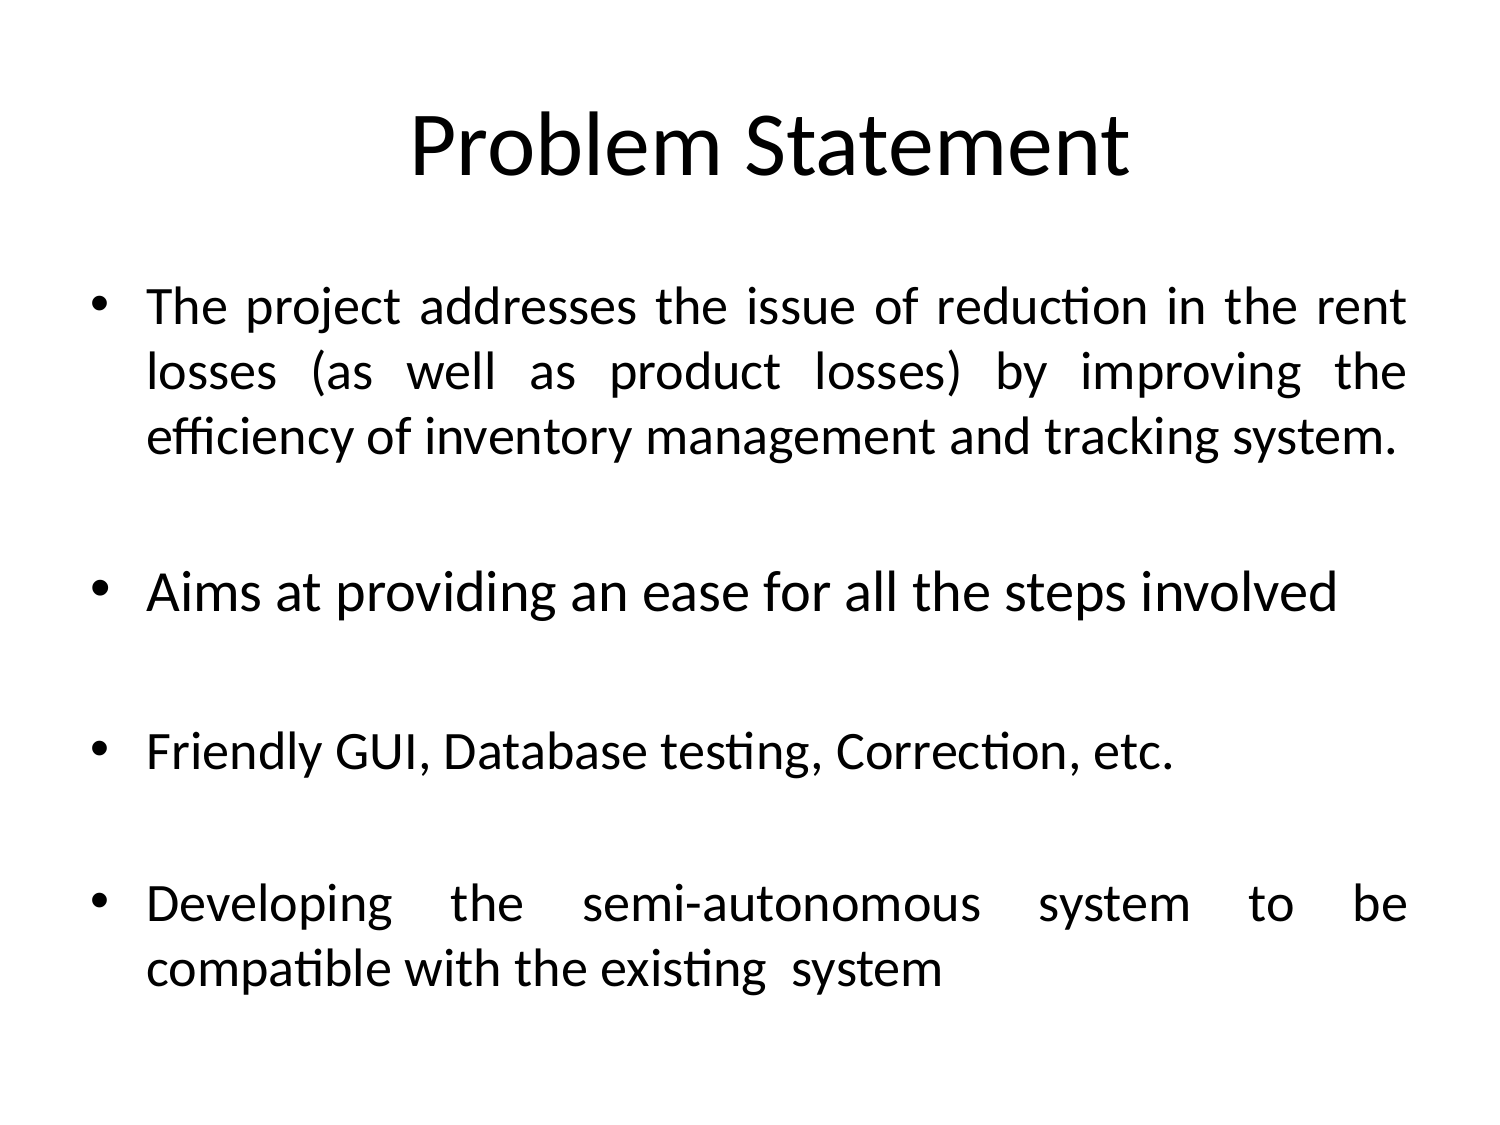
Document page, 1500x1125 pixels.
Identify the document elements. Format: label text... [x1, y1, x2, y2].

title Problem Statement [75, 45, 1425, 233]
list The project addresses the issue of reduction in the rent losses (as well as product losses) by improving the efficiency of inventory management and tracking system. Aims at providing an ease for all the steps involved Friendly GUI, Database testing, Correction, etc. Developing the semi-autonomous system to be compatible with the existing system [75, 262, 1425, 1005]
